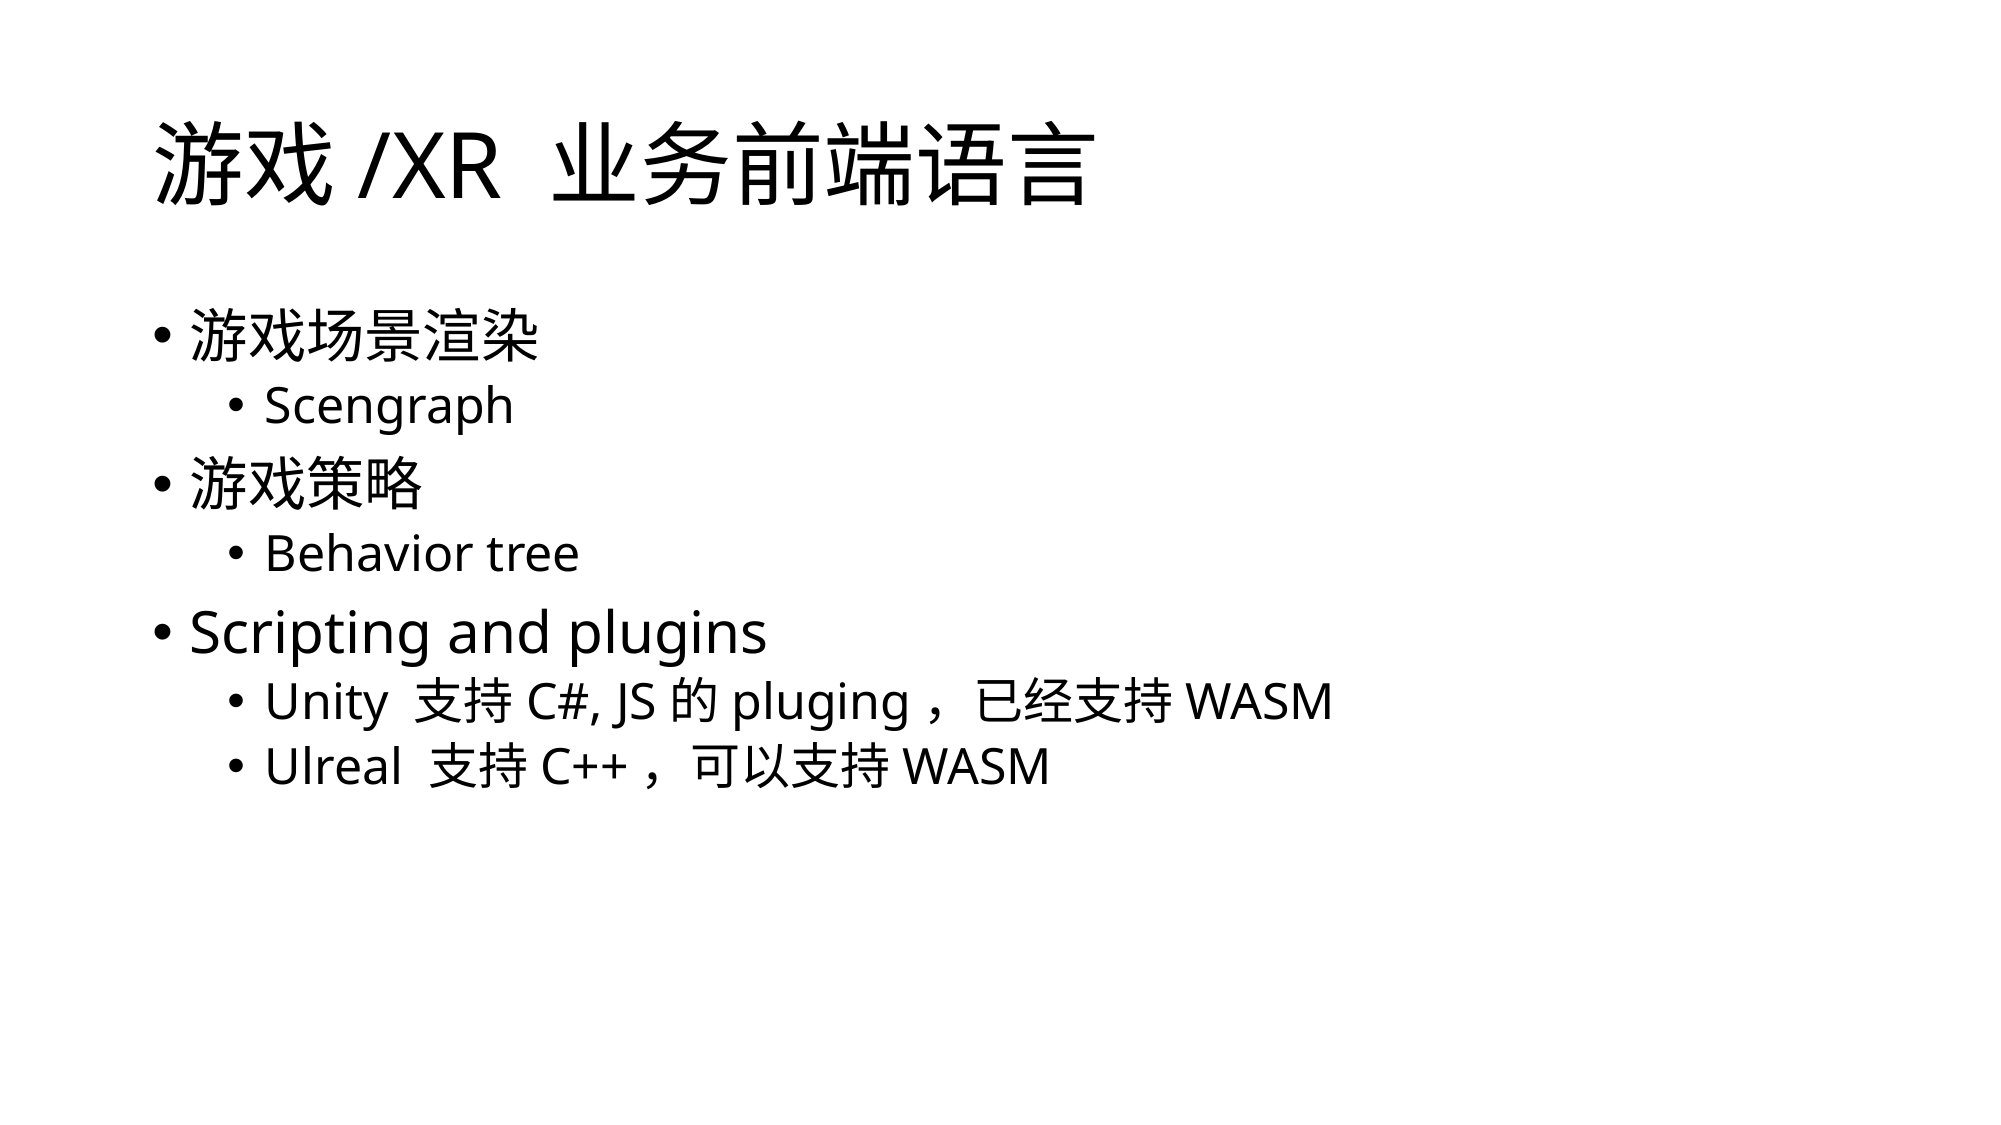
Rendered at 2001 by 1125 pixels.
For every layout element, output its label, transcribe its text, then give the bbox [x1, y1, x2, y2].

title 游戏/XR 业务前端语言 [137, 59, 1863, 278]
list 游戏场景渲染 Scengraph 游戏策略 Behavior tree Scripting and plugins Unity 支持C#, JS的pluging，已经支持WASM Ulreal 支持C++，可以支持WASM [137, 299, 1863, 1014]
